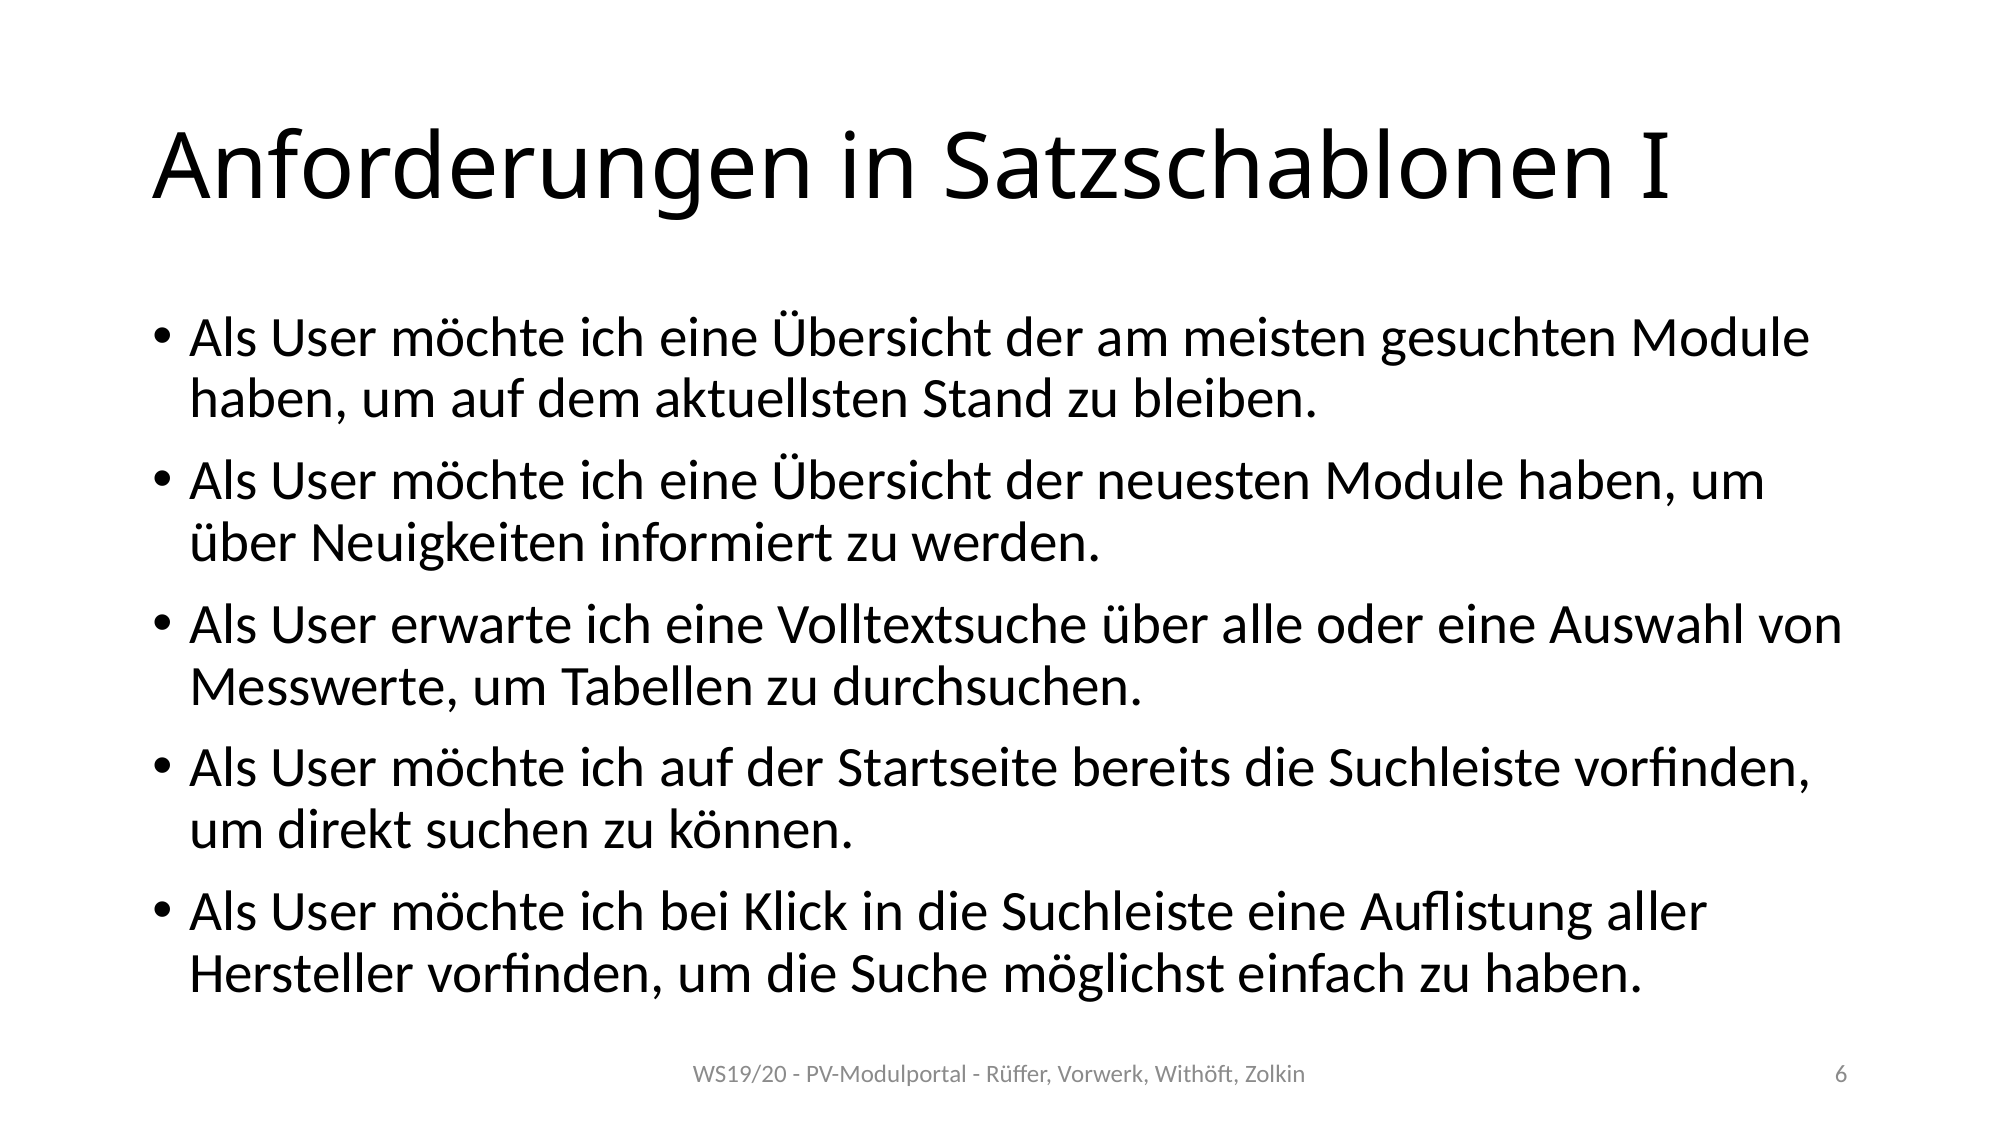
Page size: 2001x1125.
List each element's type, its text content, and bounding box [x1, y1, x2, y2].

list Als User möchte ich eine Übersicht der am meisten gesuchten Module haben, um auf dem aktuellsten Stand zu bleiben. Als User möchte ich eine Übersicht der neuesten Module haben, um über Neuigkeiten informiert zu werden. Als User erwarte ich eine Volltextsuche über alle oder eine Auswahl von Messwerte, um Tabellen zu durchsuchen. Als User möchte ich auf der Startseite bereits die Suchleiste vorfinden, um direkt suchen zu können. Als User möchte ich bei Klick in die Suchleiste eine Auflistung aller Hersteller vorfinden, um die Suche möglichst einfach zu haben. [137, 299, 1863, 1014]
title Anforderungen in Satzschablonen I [137, 59, 1863, 278]
slide_number 6 [1412, 1042, 1863, 1103]
footer WS19/20 - PV-Modulportal - Rüffer, Vorwerk, Withöft, Zolkin [662, 1042, 1338, 1103]
